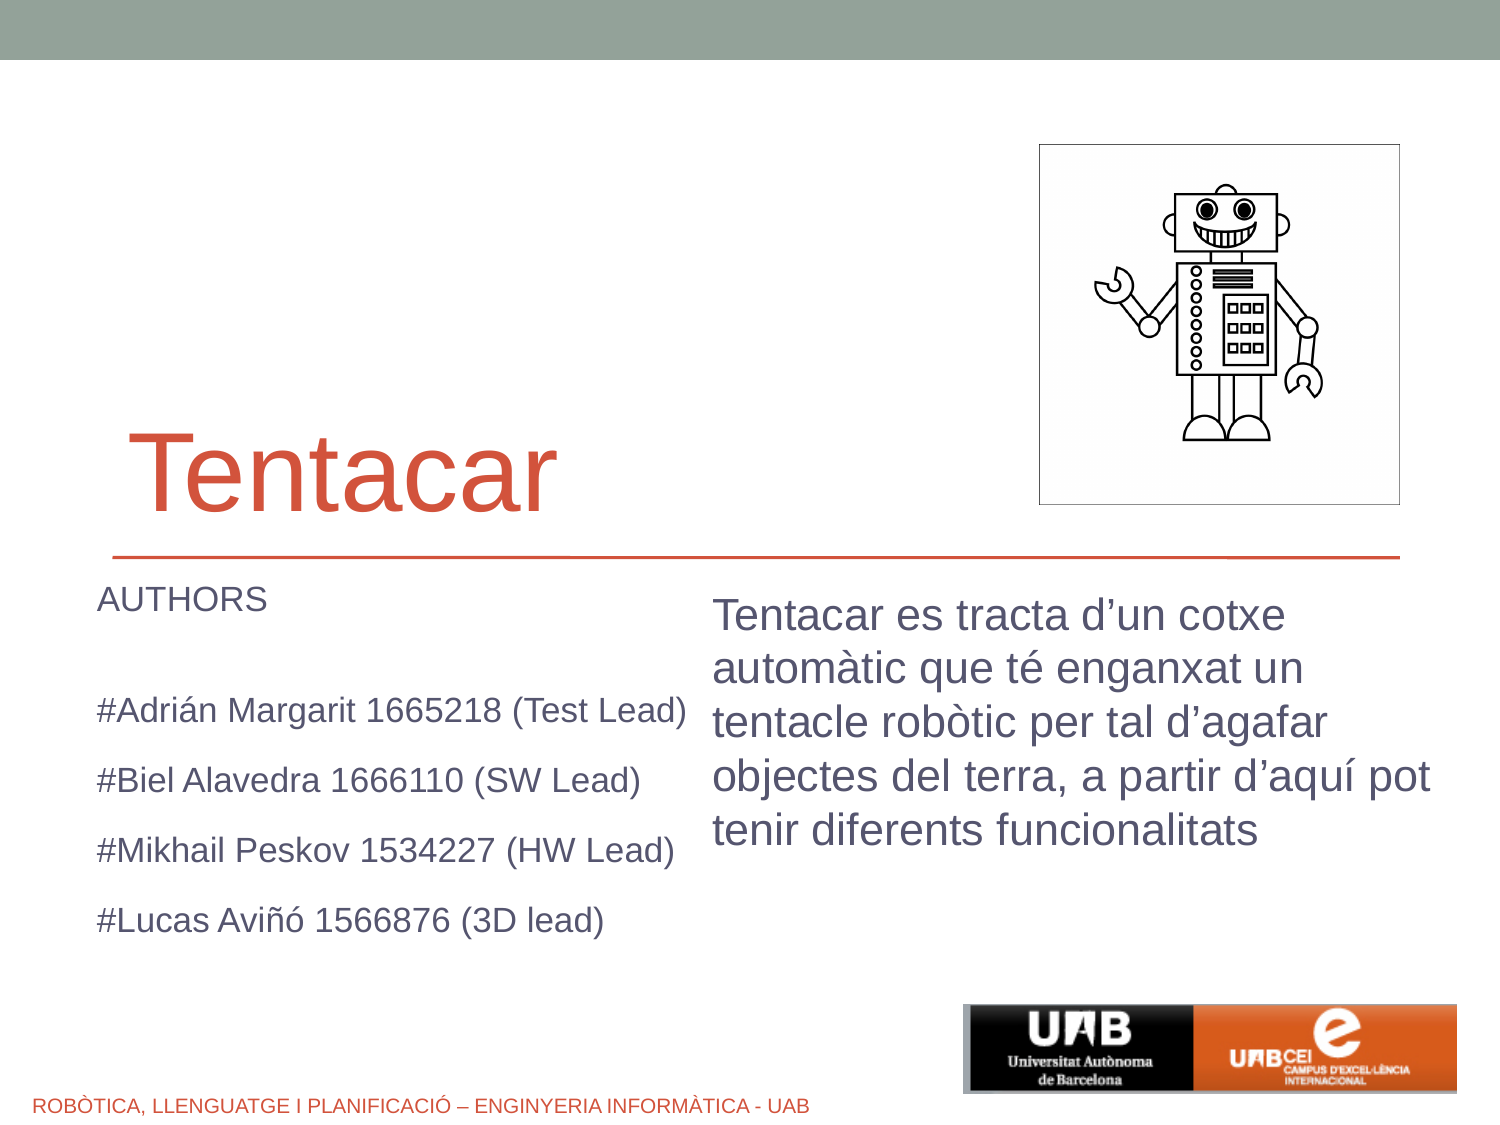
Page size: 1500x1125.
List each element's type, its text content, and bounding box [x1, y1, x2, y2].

subtitle AUTHORS #Adrián Margarit 1665218 (Test Lead) #Biel Alavedra 1666110 (SW Lead) #Mikhail Peskov 1534227 (HW Lead) #Lucas Aviñó 1566876 (3D lead) [81, 577, 704, 1004]
text_box ROBÒTICA, LLENGUATGE I PLANIFICACIÓ – ENGINYERIA INFORMÀTICA - UAB [17, 1004, 1249, 1125]
picture [962, 1004, 1457, 1094]
text_box Tentacar es tracta d’un cotxe automàtic que té enganxat un tentacle robòtic per tal d’agafar objectes del terra, a partir d’aquí pot tenir diferents funcionalitats [697, 577, 1457, 865]
picture [1039, 144, 1401, 506]
title Tentacar [112, 224, 1400, 542]
